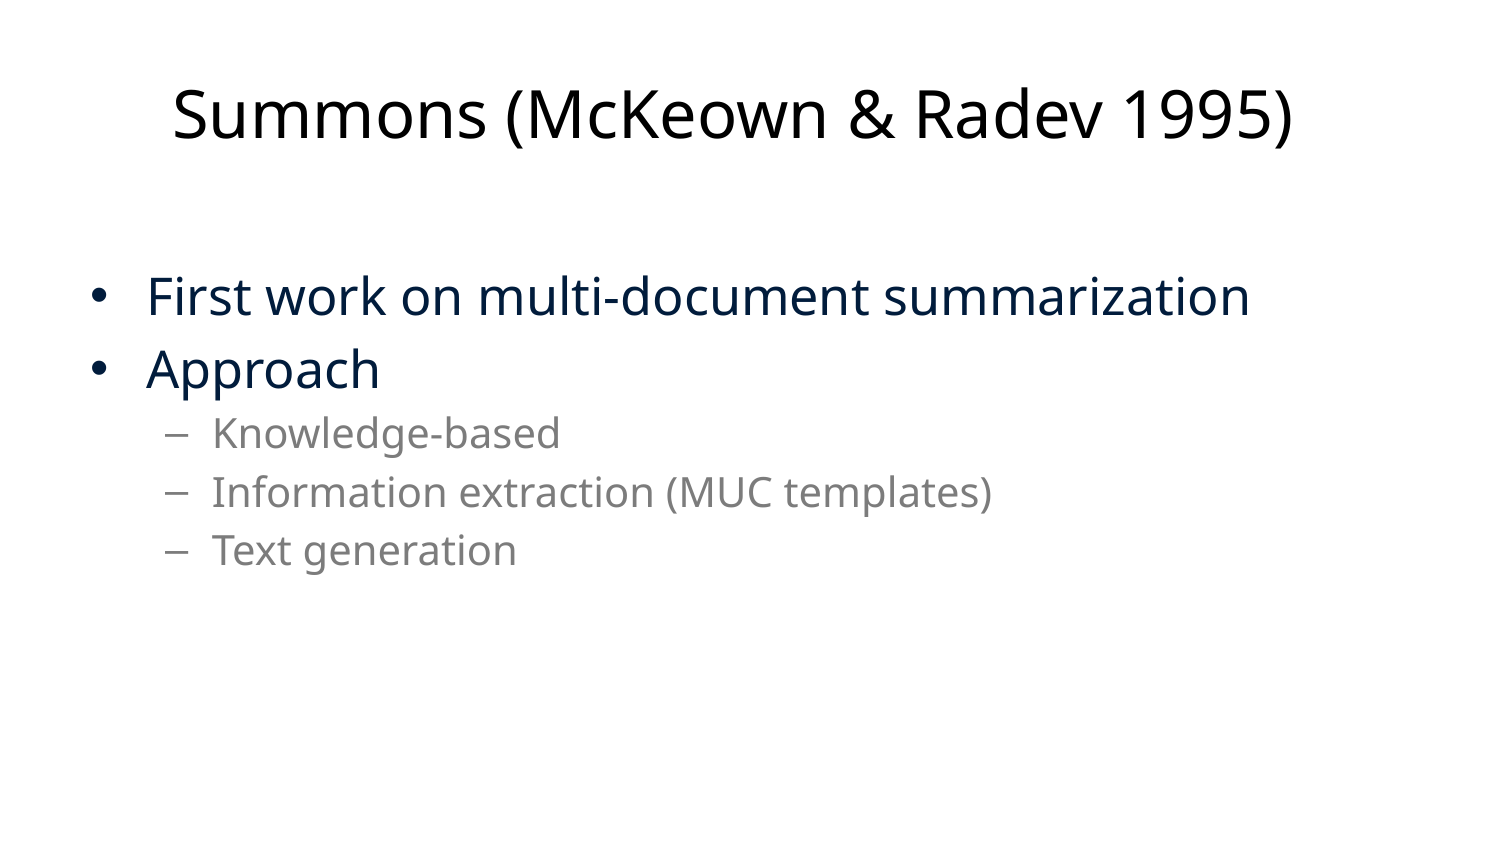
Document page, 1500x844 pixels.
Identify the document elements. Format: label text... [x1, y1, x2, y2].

list First work on multi-document summarization Approach Knowledge-based Information extraction (MUC templates) Text generation [75, 256, 1425, 700]
title Summons (McKeown & Radev 1995) [41, 64, 1425, 180]
